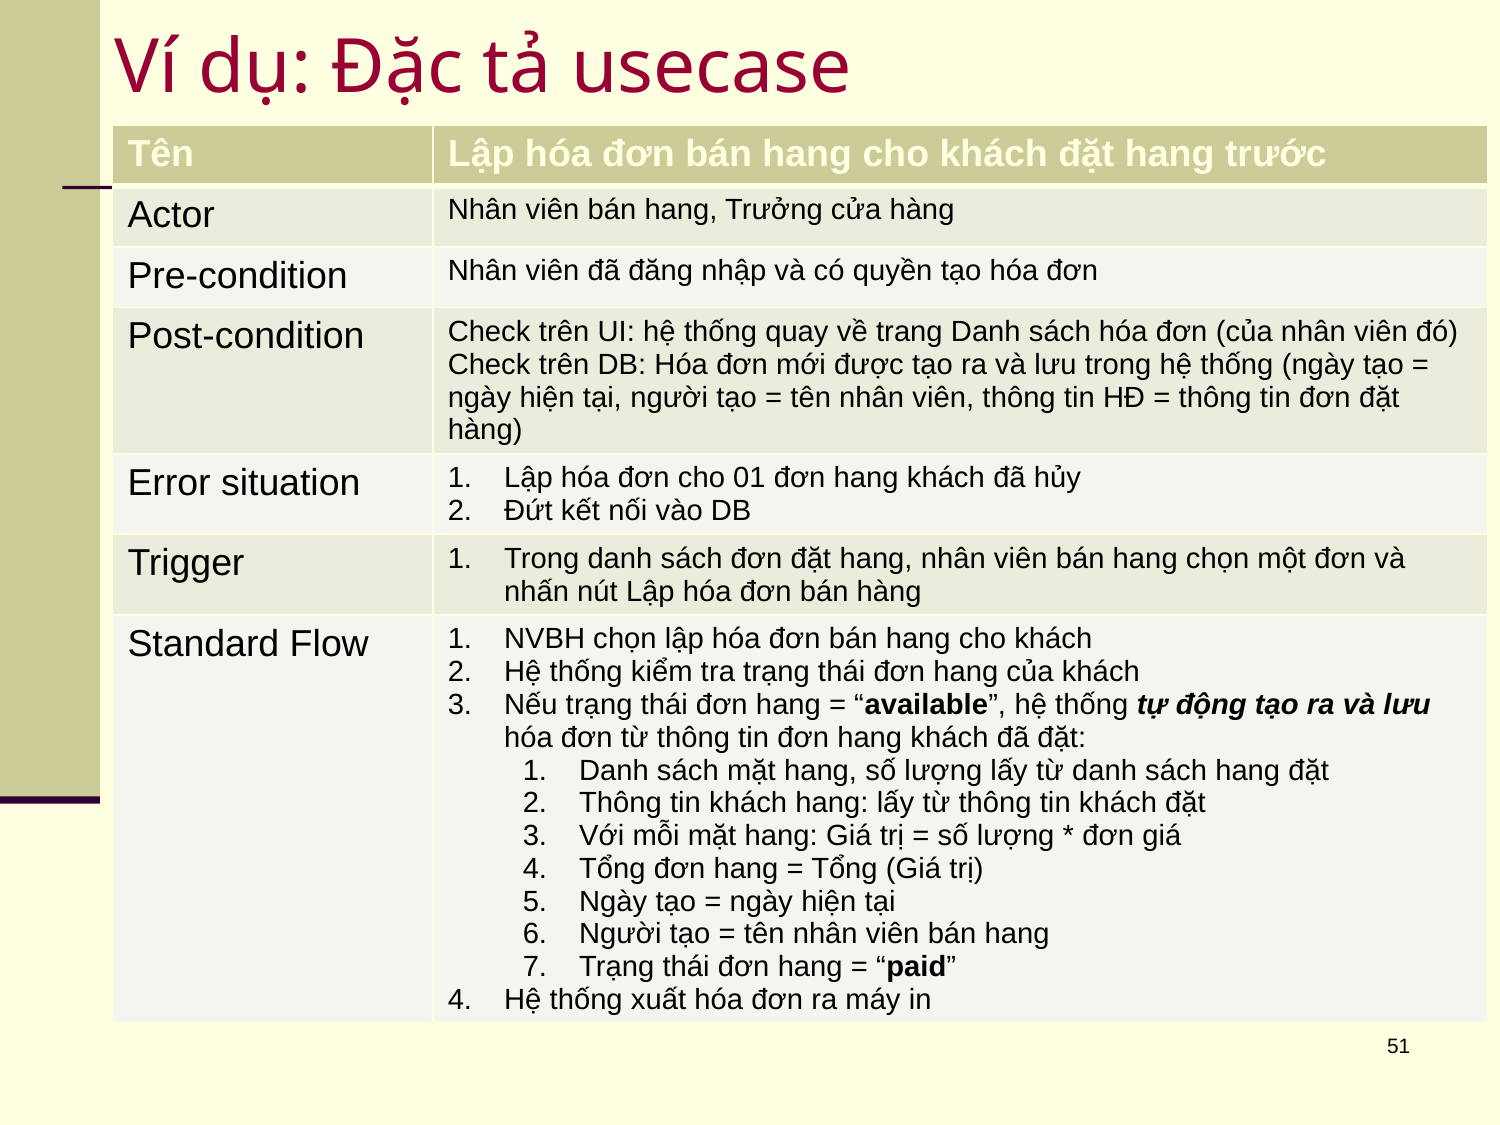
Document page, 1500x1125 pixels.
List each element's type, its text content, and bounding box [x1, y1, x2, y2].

table_cell Nhân viên đã đăng nhập và có quyền tạo hóa đơn [434, 248, 1487, 307]
table_cell Nhân viên bán hang, Trưởng cửa hàng [434, 189, 1487, 246]
table_cell Check trên UI: hệ thống quay về trang Danh sách hóa đơn (của nhân viên đó) Check trên DB: Hóa đơn mới được tạo ra và lưu trong hệ thống (ngày tạo = ngày hiện tại, người tạo = tên nhân viên, thông tin HĐ = thông tin đơn đặt hàng) [434, 308, 1487, 453]
table_header Tên [113, 126, 432, 183]
table_cell Standard Flow [113, 616, 432, 1022]
table_cell Pre-condition [113, 248, 432, 307]
table_cell Post-condition [113, 308, 432, 453]
table_cell NVBH chọn lập hóa đơn bán hang cho khách Hệ thống kiểm tra trạng thái đơn hang của khách Nếu trạng thái đơn hang = “available”, hệ thống tự động tạo ra và lưu hóa đơn từ thông tin đơn hang khách đã đặt: Danh sách mặt hang, số lượng lấy từ danh sách hang đặt Thông tin khách hang: lấy từ thông tin khách đặt Với mỗi mặt hang: Giá trị = số lượng * đơn giá Tổng đơn hang = Tổng (Giá trị) Ngày tạo = ngày hiện tại Người tạo = tên nhân viên bán hang Trạng thái đơn hang = “paid” Hệ thống xuất hóa đơn ra máy in [434, 616, 1487, 1022]
table_cell Lập hóa đơn cho 01 đơn hang khách đã hủy Đứt kết nối vào DB [434, 455, 1487, 533]
table_header Lập hóa đơn bán hang cho khách đặt hang trước [434, 126, 1487, 183]
table_cell Actor [113, 189, 432, 246]
table_cell Trong danh sách đơn đặt hang, nhân viên bán hang chọn một đơn và nhấn nút Lập hóa đơn bán hàng [434, 535, 1487, 614]
table_cell Trigger [113, 535, 432, 614]
title Ví dụ: Đặc tả usecase [99, 0, 1500, 125]
slide_number 51 [1112, 1025, 1425, 1100]
table_cell Error situation [113, 455, 432, 533]
